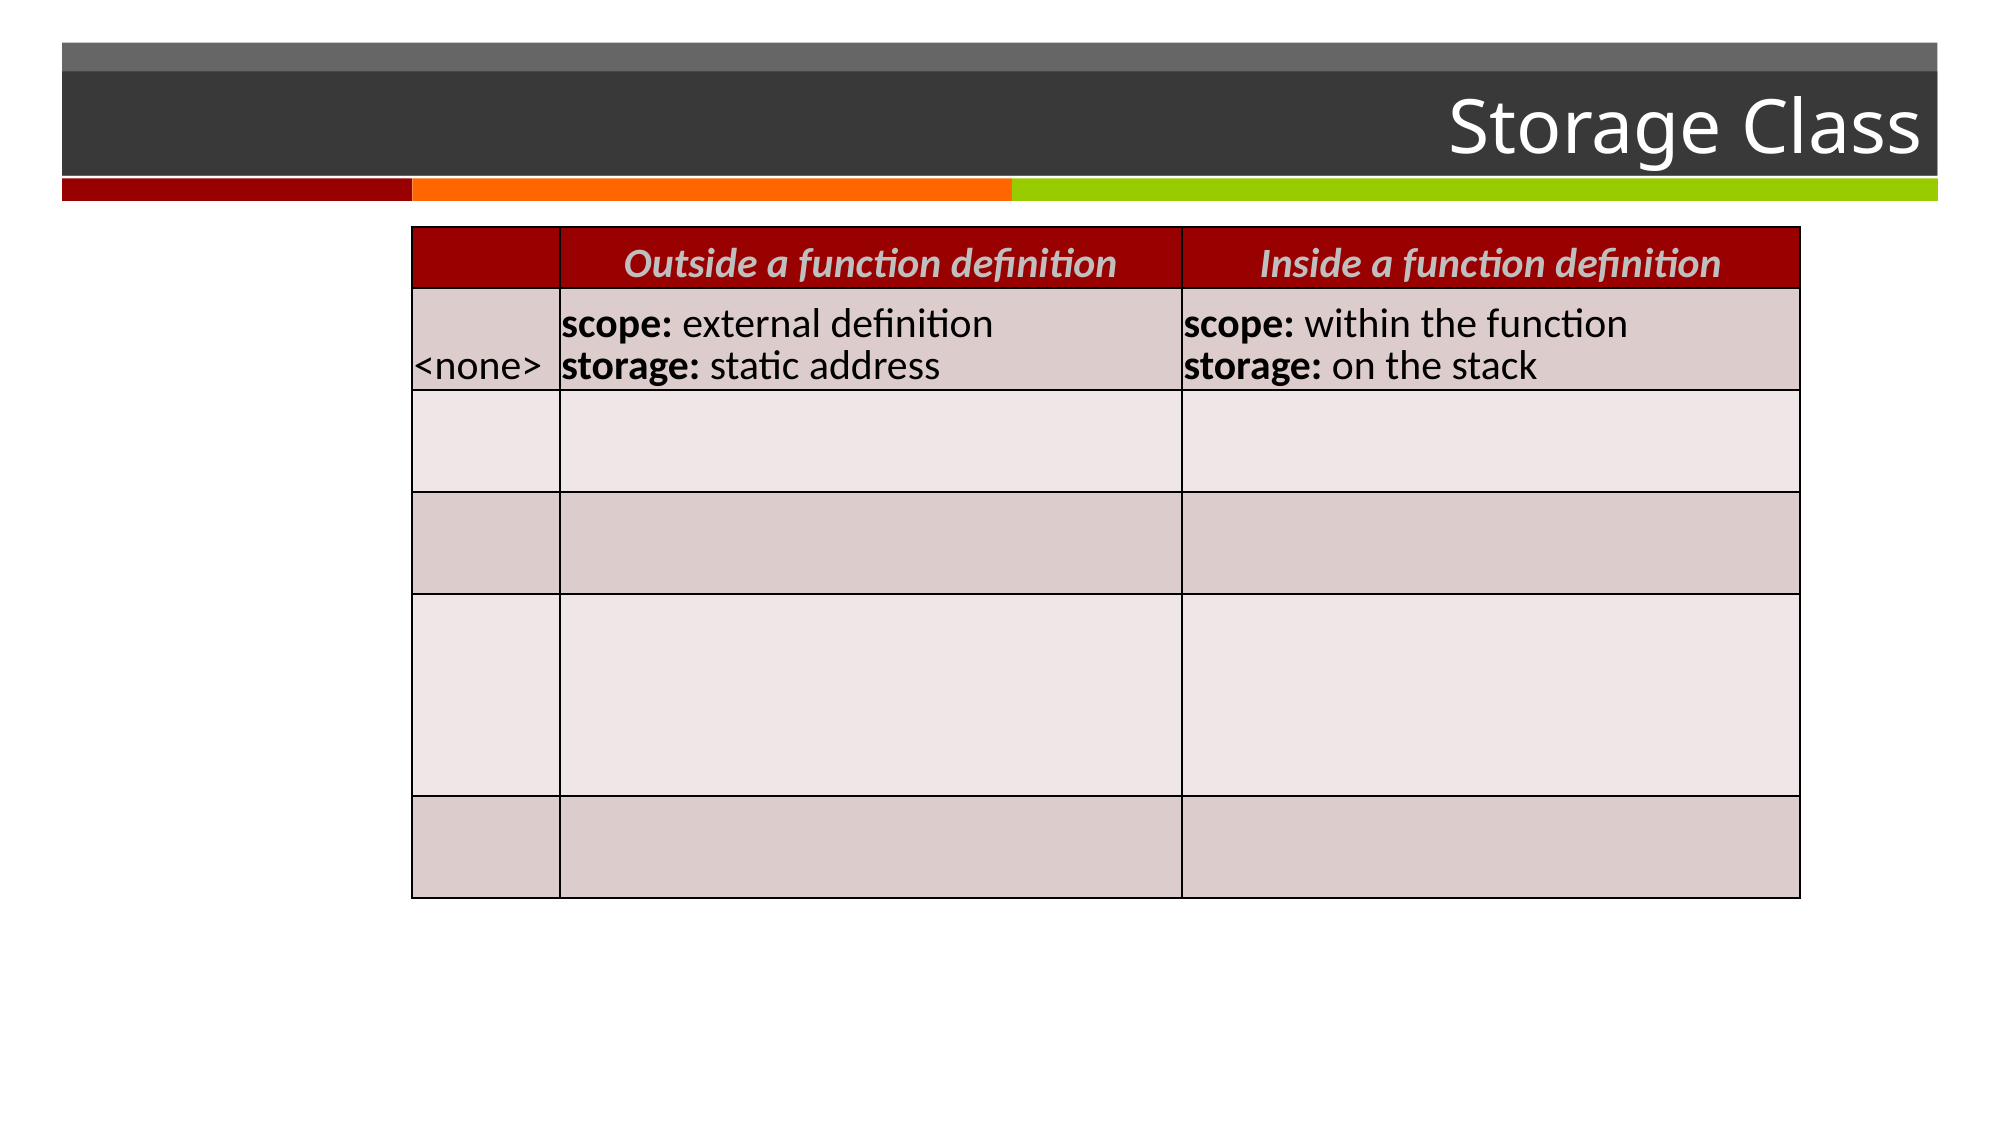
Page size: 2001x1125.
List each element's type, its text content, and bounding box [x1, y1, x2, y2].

table_cell [561, 797, 1181, 897]
title Storage Class [62, 71, 1938, 176]
table_cell [561, 493, 1181, 593]
table_cell <none> [413, 289, 559, 389]
table_header [413, 228, 559, 287]
table_header Inside a function definition [1183, 228, 1799, 287]
table_cell [1183, 391, 1799, 491]
table_cell [561, 595, 1181, 795]
table_cell [413, 595, 559, 795]
table_cell [1183, 797, 1799, 897]
table_cell scope: external definition storage: static address [561, 289, 1181, 389]
table_cell [413, 797, 559, 897]
table_cell [1183, 493, 1799, 593]
table_cell [413, 391, 559, 491]
table_cell [413, 493, 559, 593]
table_cell [561, 391, 1181, 491]
table_cell scope: within the function storage: on the stack [1183, 289, 1799, 389]
table_header Outside a function definition [561, 228, 1181, 287]
table_cell [1183, 595, 1799, 795]
